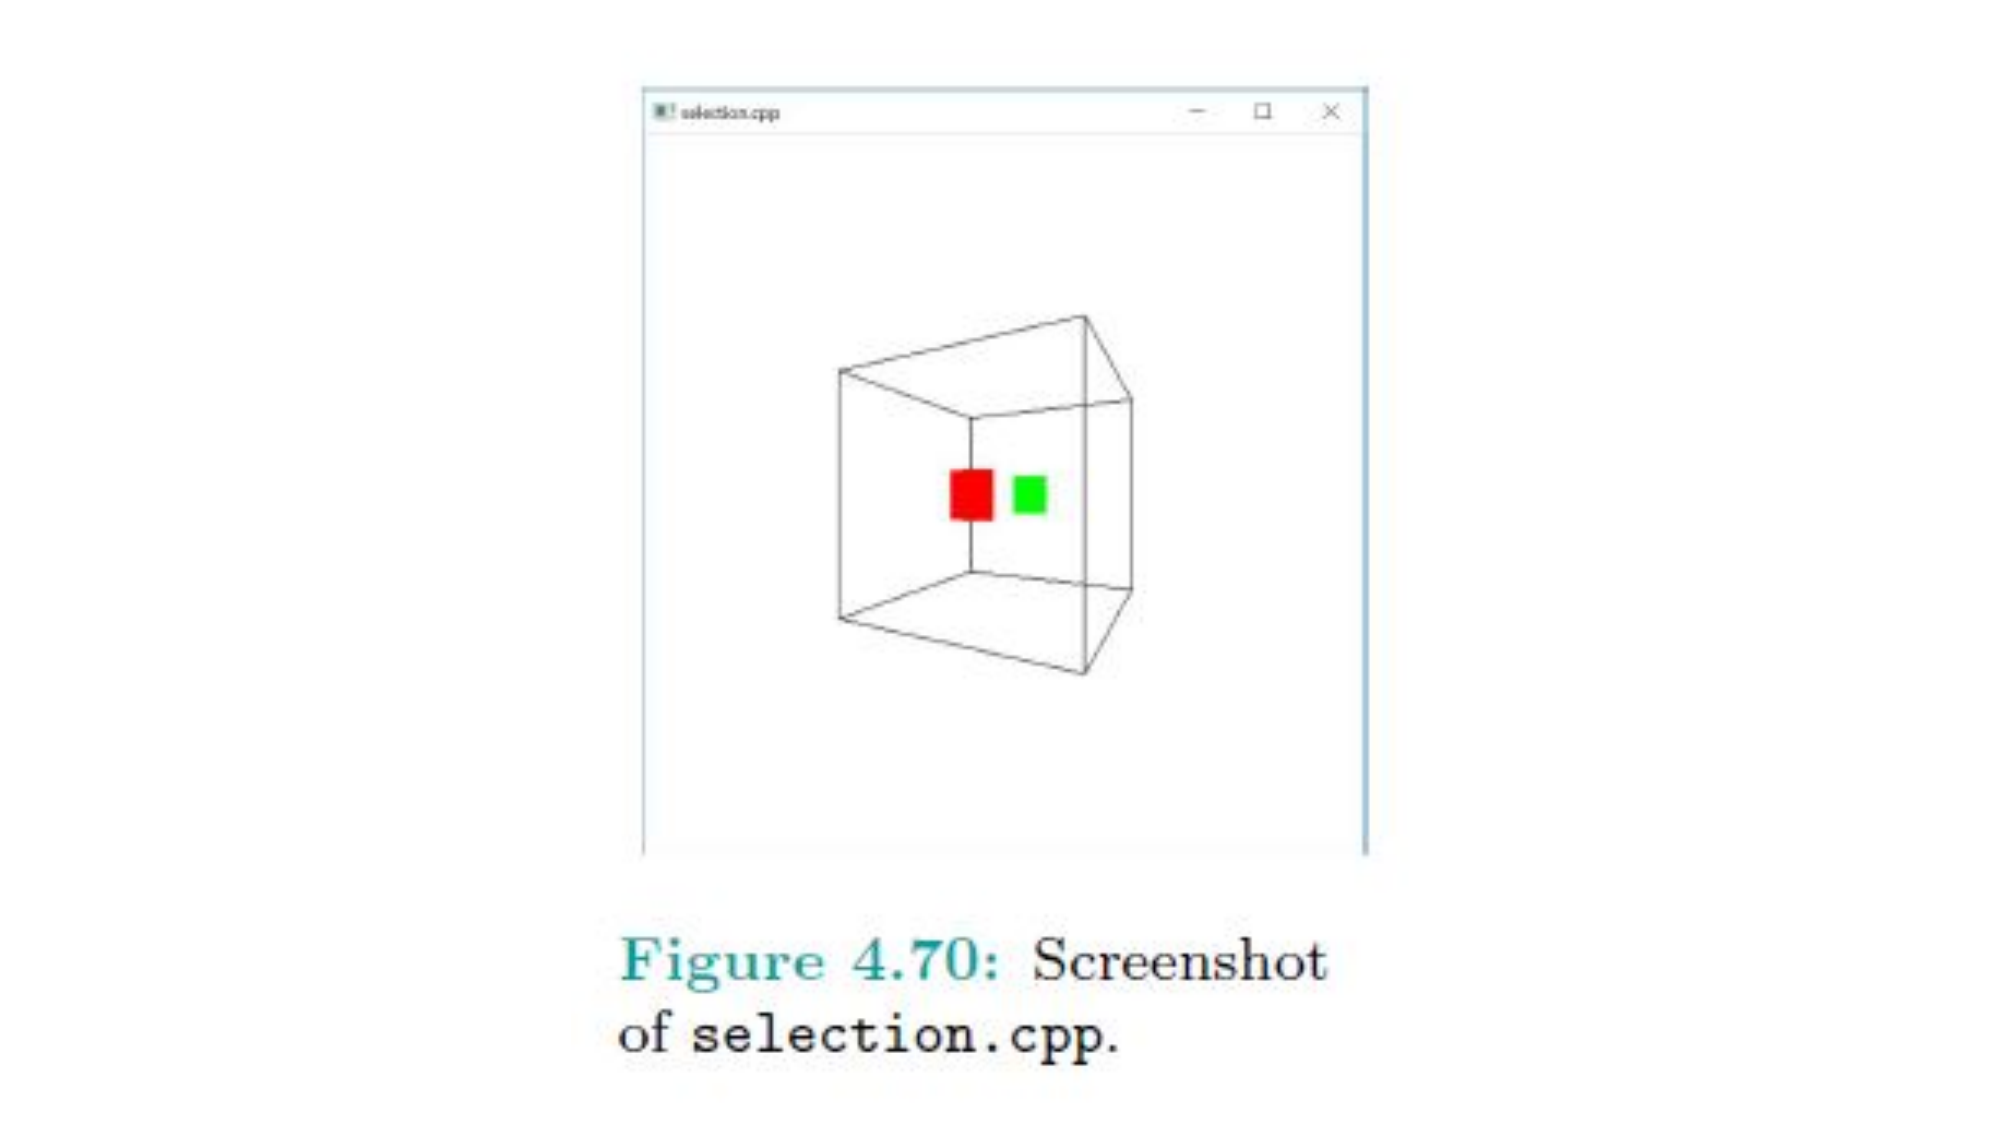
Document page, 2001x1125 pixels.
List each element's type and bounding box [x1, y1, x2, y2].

picture [571, 0, 1429, 1125]
